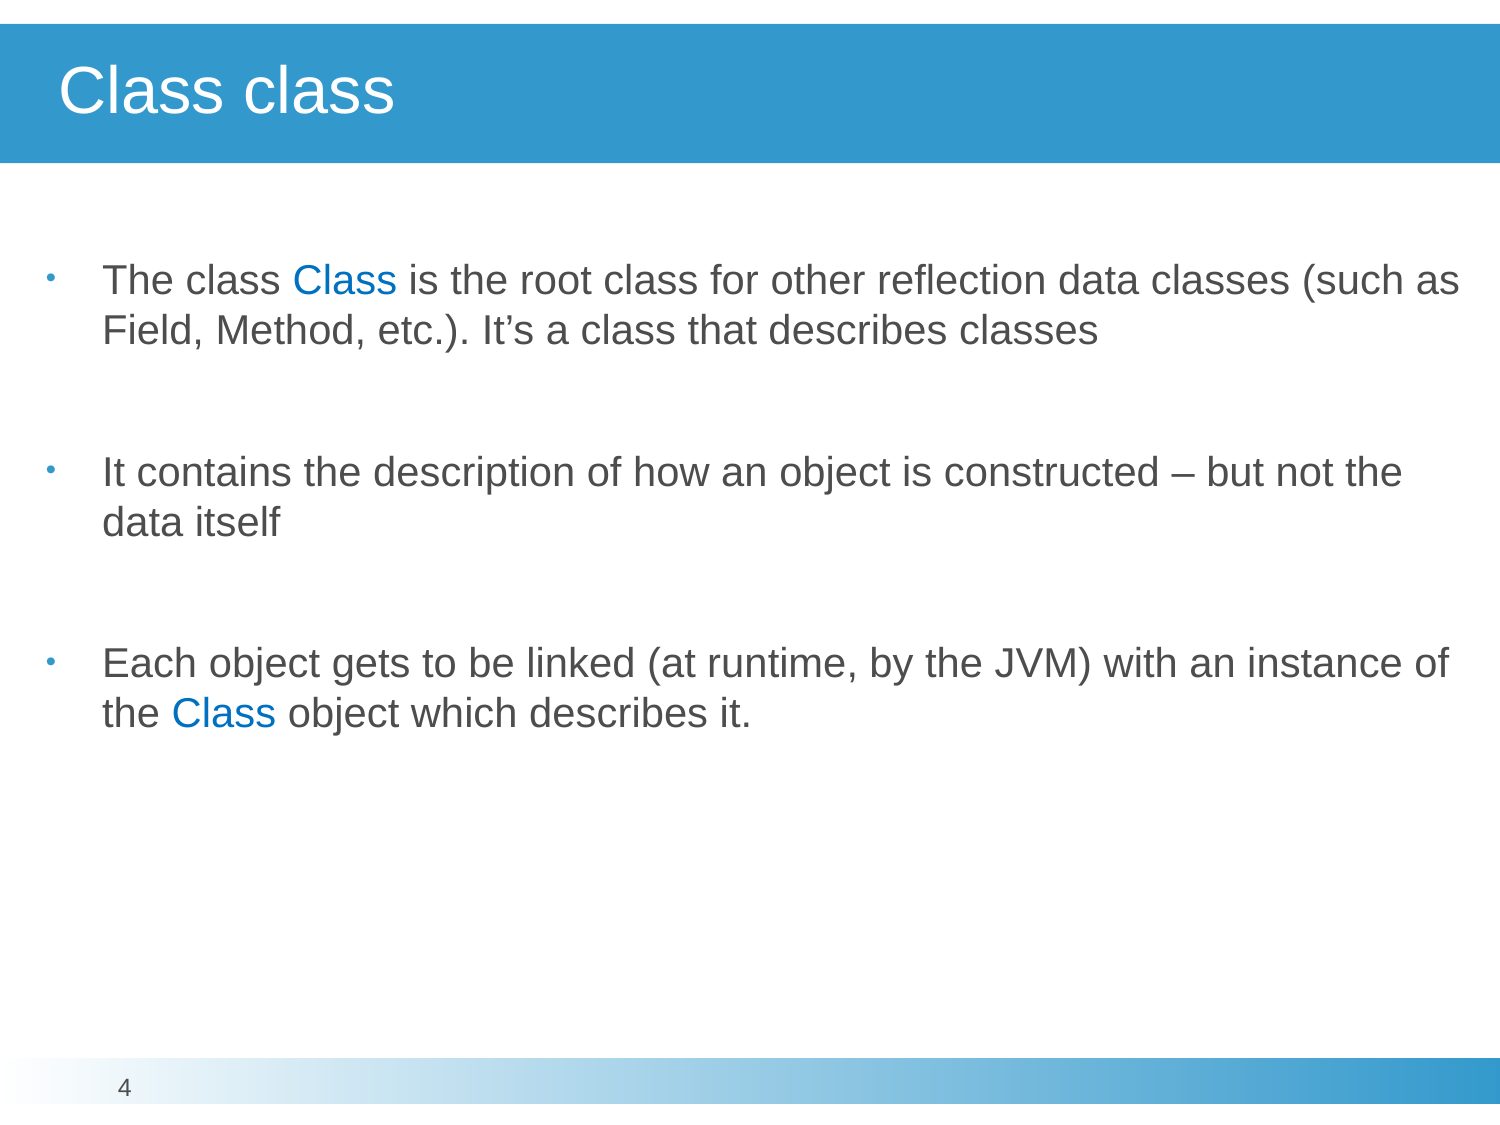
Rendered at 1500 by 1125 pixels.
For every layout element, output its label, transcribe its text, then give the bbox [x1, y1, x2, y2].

slide_number 4 [45, 1074, 205, 1122]
title Class class [0, 23, 1500, 164]
list The class Class is the root class for other reflection data classes (such as Field, Method, etc.). It’s a class that describes classes It contains the description of how an object is constructed – but not the data itself Each object gets to be linked (at runtime, by the JVM) with an instance of the Class object which describes it. [45, 181, 1483, 1029]
